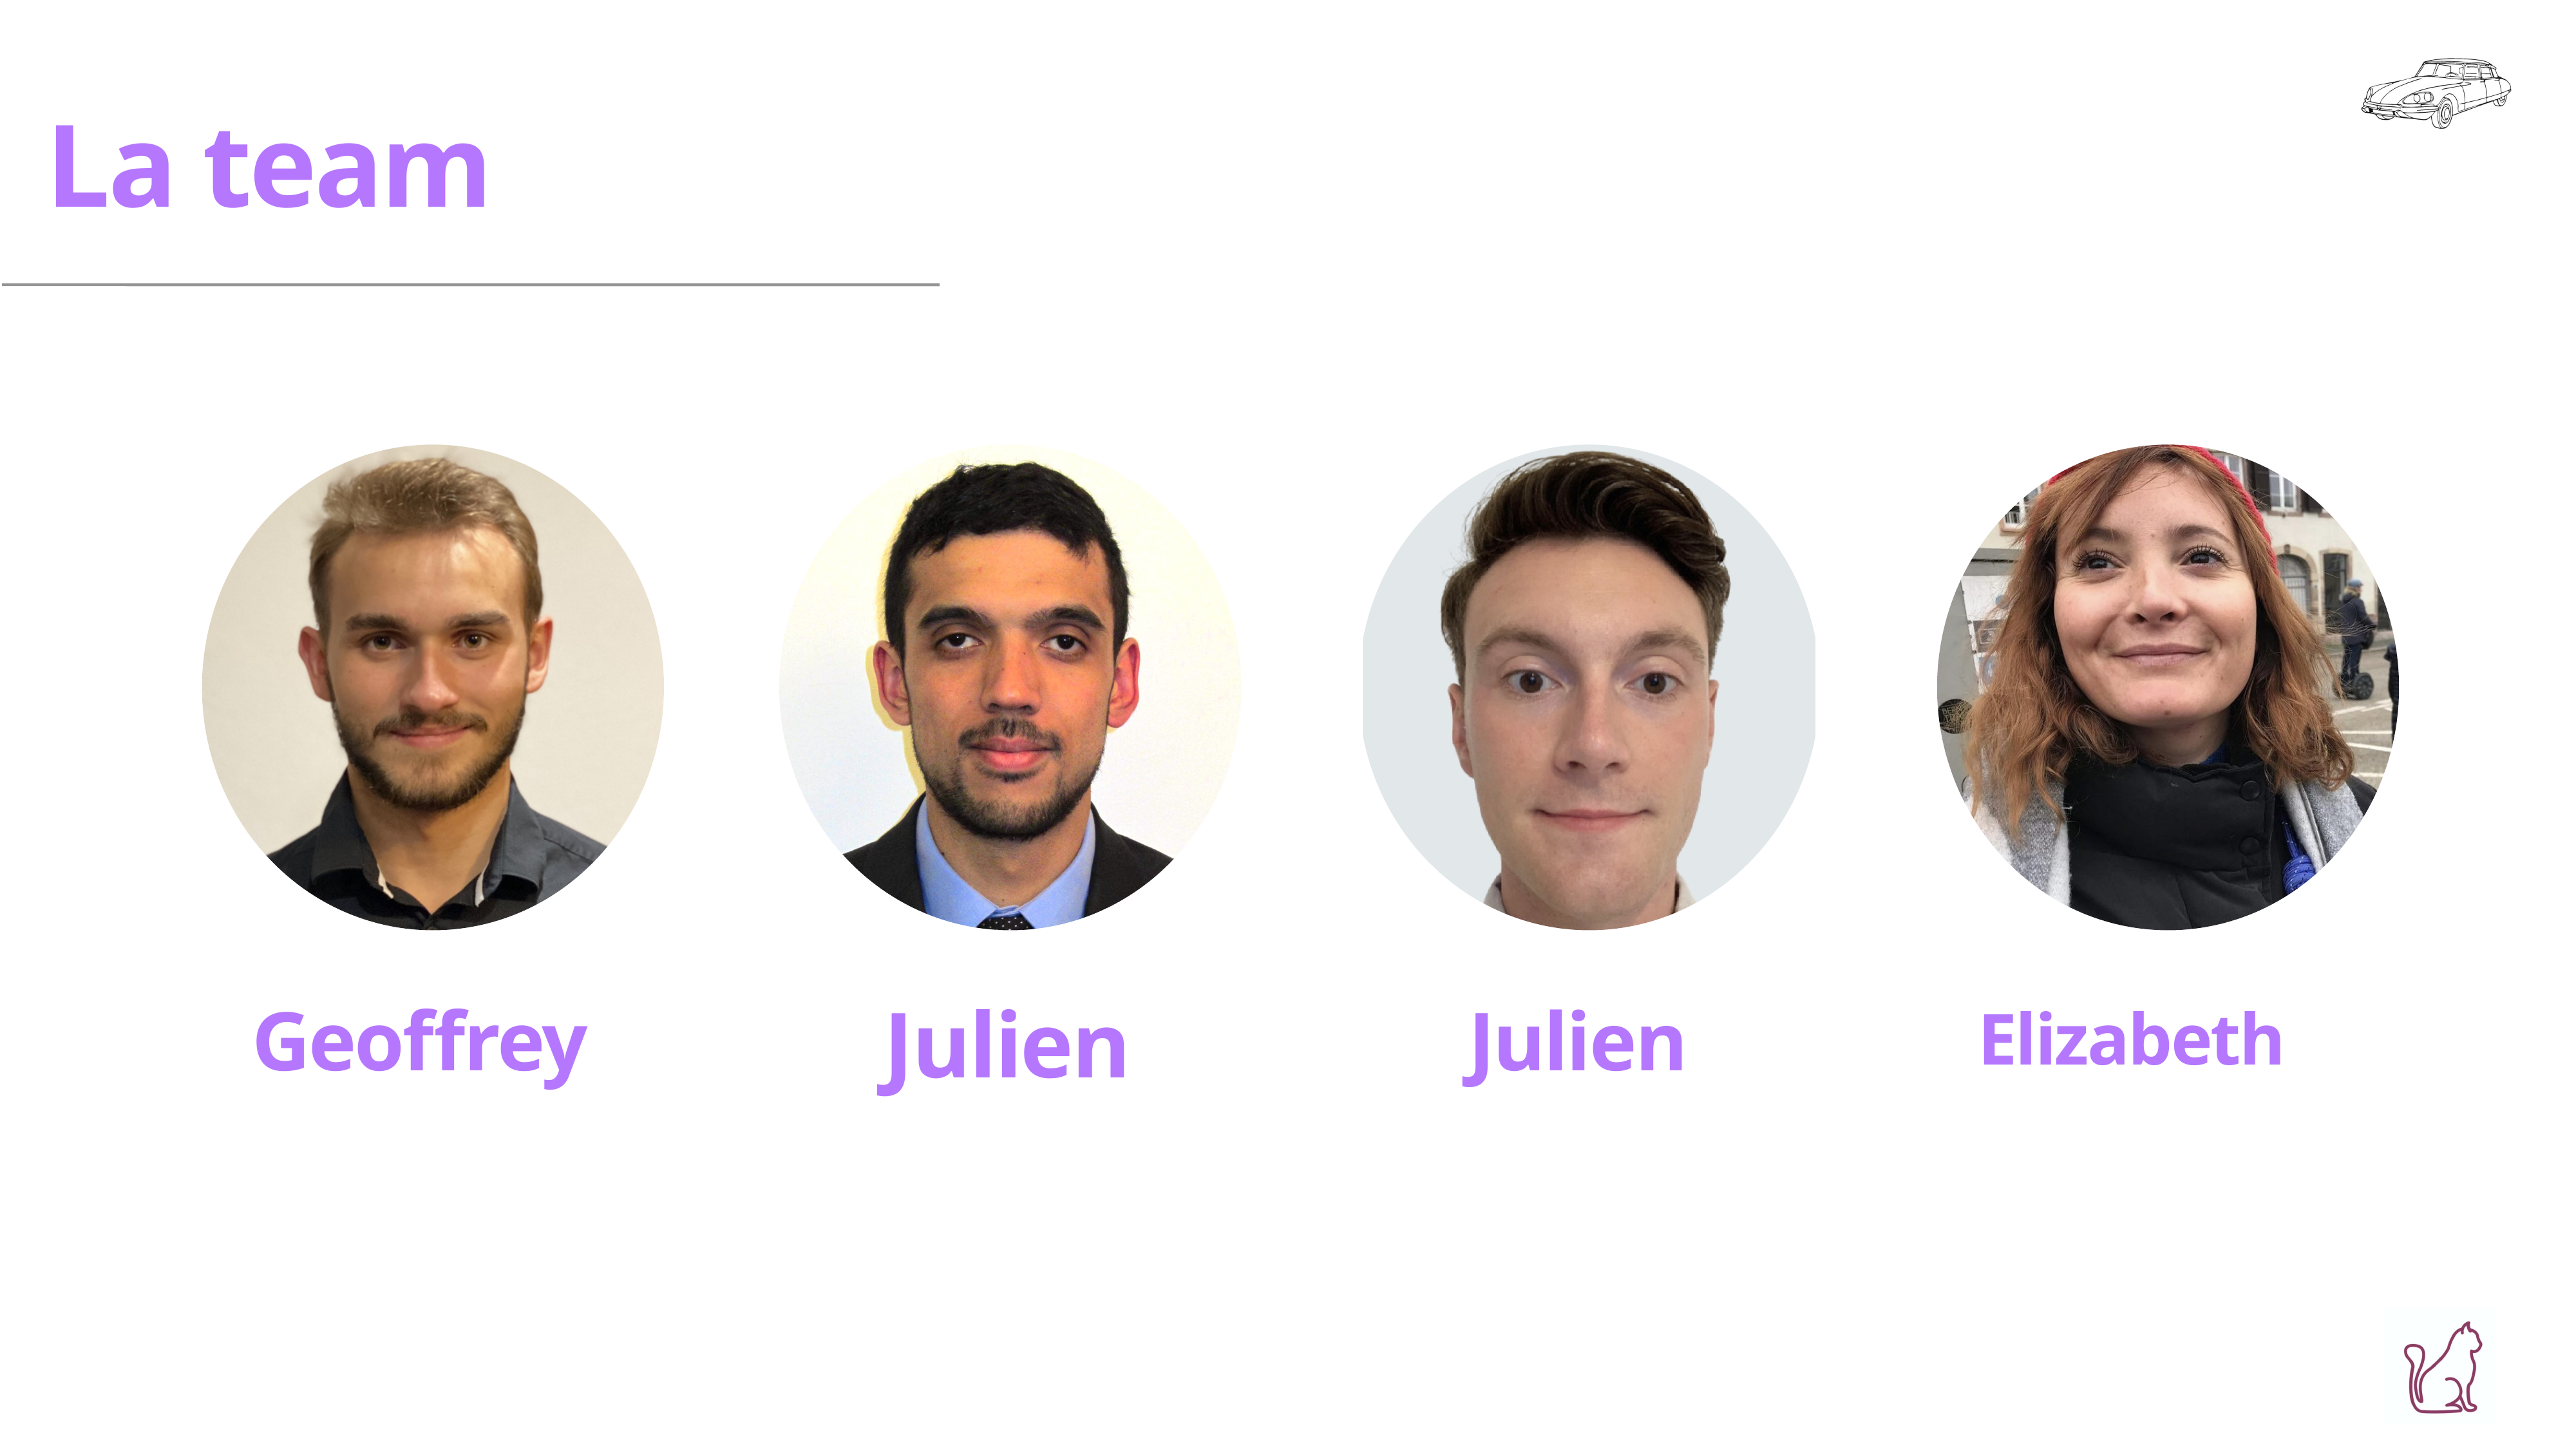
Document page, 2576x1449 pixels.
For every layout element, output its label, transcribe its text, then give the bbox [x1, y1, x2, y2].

text_box Elizabeth [1972, 1005, 2364, 1123]
title La team [40, 113, 2362, 266]
text_box Julien [878, 1003, 1142, 1155]
picture [2337, 28, 2543, 146]
picture [1937, 444, 2400, 931]
picture [2383, 1306, 2497, 1425]
picture [202, 444, 665, 931]
picture [779, 444, 1242, 931]
text_box Geoffrey [247, 1003, 620, 1155]
text_box Julien [1463, 1003, 1716, 1155]
picture [1363, 444, 1816, 931]
